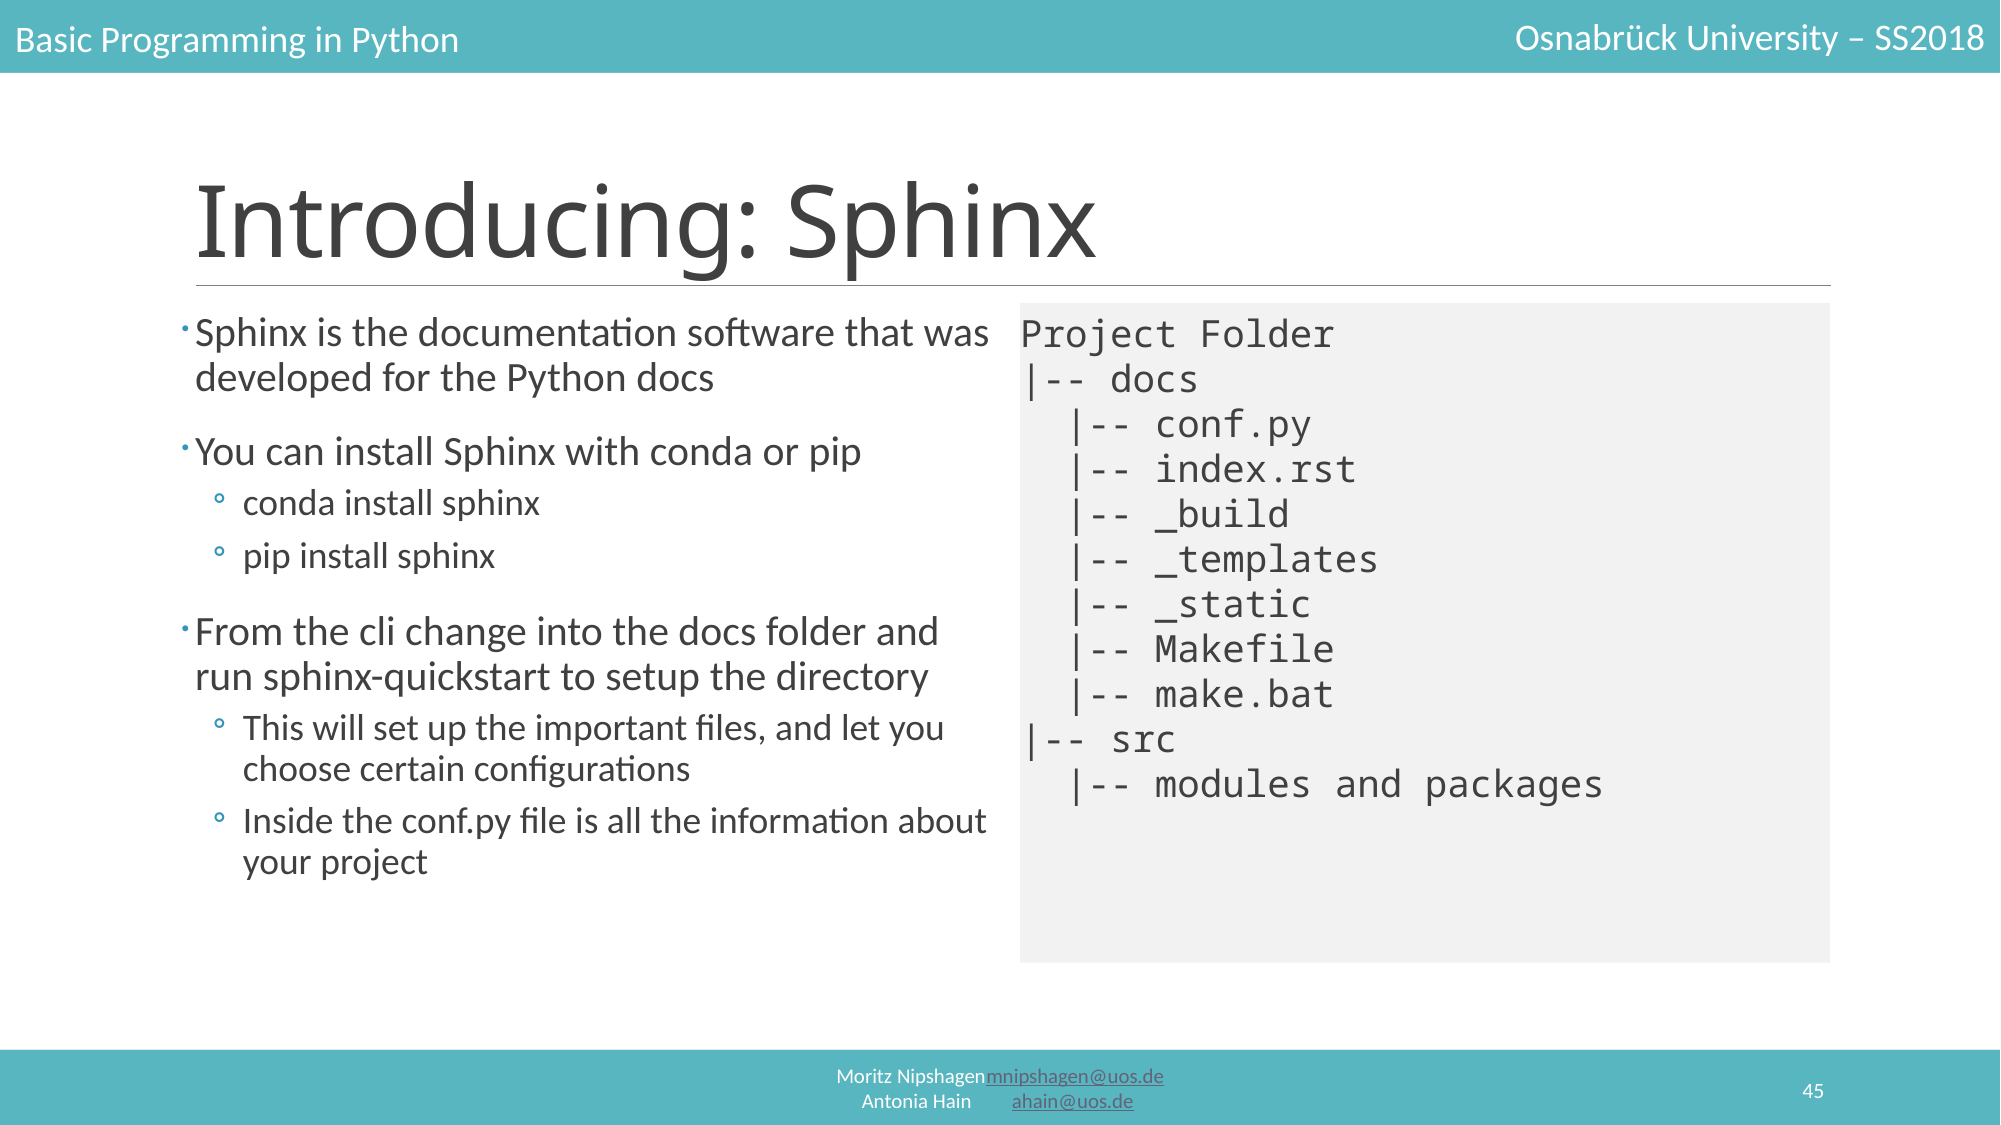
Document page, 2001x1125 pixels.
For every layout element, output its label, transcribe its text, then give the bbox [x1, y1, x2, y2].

list Project Folder |-- docs |-- conf.py |-- index.rst |-- _build |-- _templates |-- _static |-- Makefile |-- make.bat |-- src |-- modules and packages [1020, 302, 1830, 963]
list Sphinx is the documentation software that was developed for the Python docs You can install Sphinx with conda or pip conda install sphinx pip install sphinx From the cli change into the docs folder and run sphinx-quickstart to setup the directory This will set up the important files, and let you choose certain configurations Inside the conf.py file is all the information about your project [180, 302, 990, 963]
slide_number 45 [1624, 1059, 1840, 1120]
title Introducing: Sphinx [180, 162, 1830, 285]
